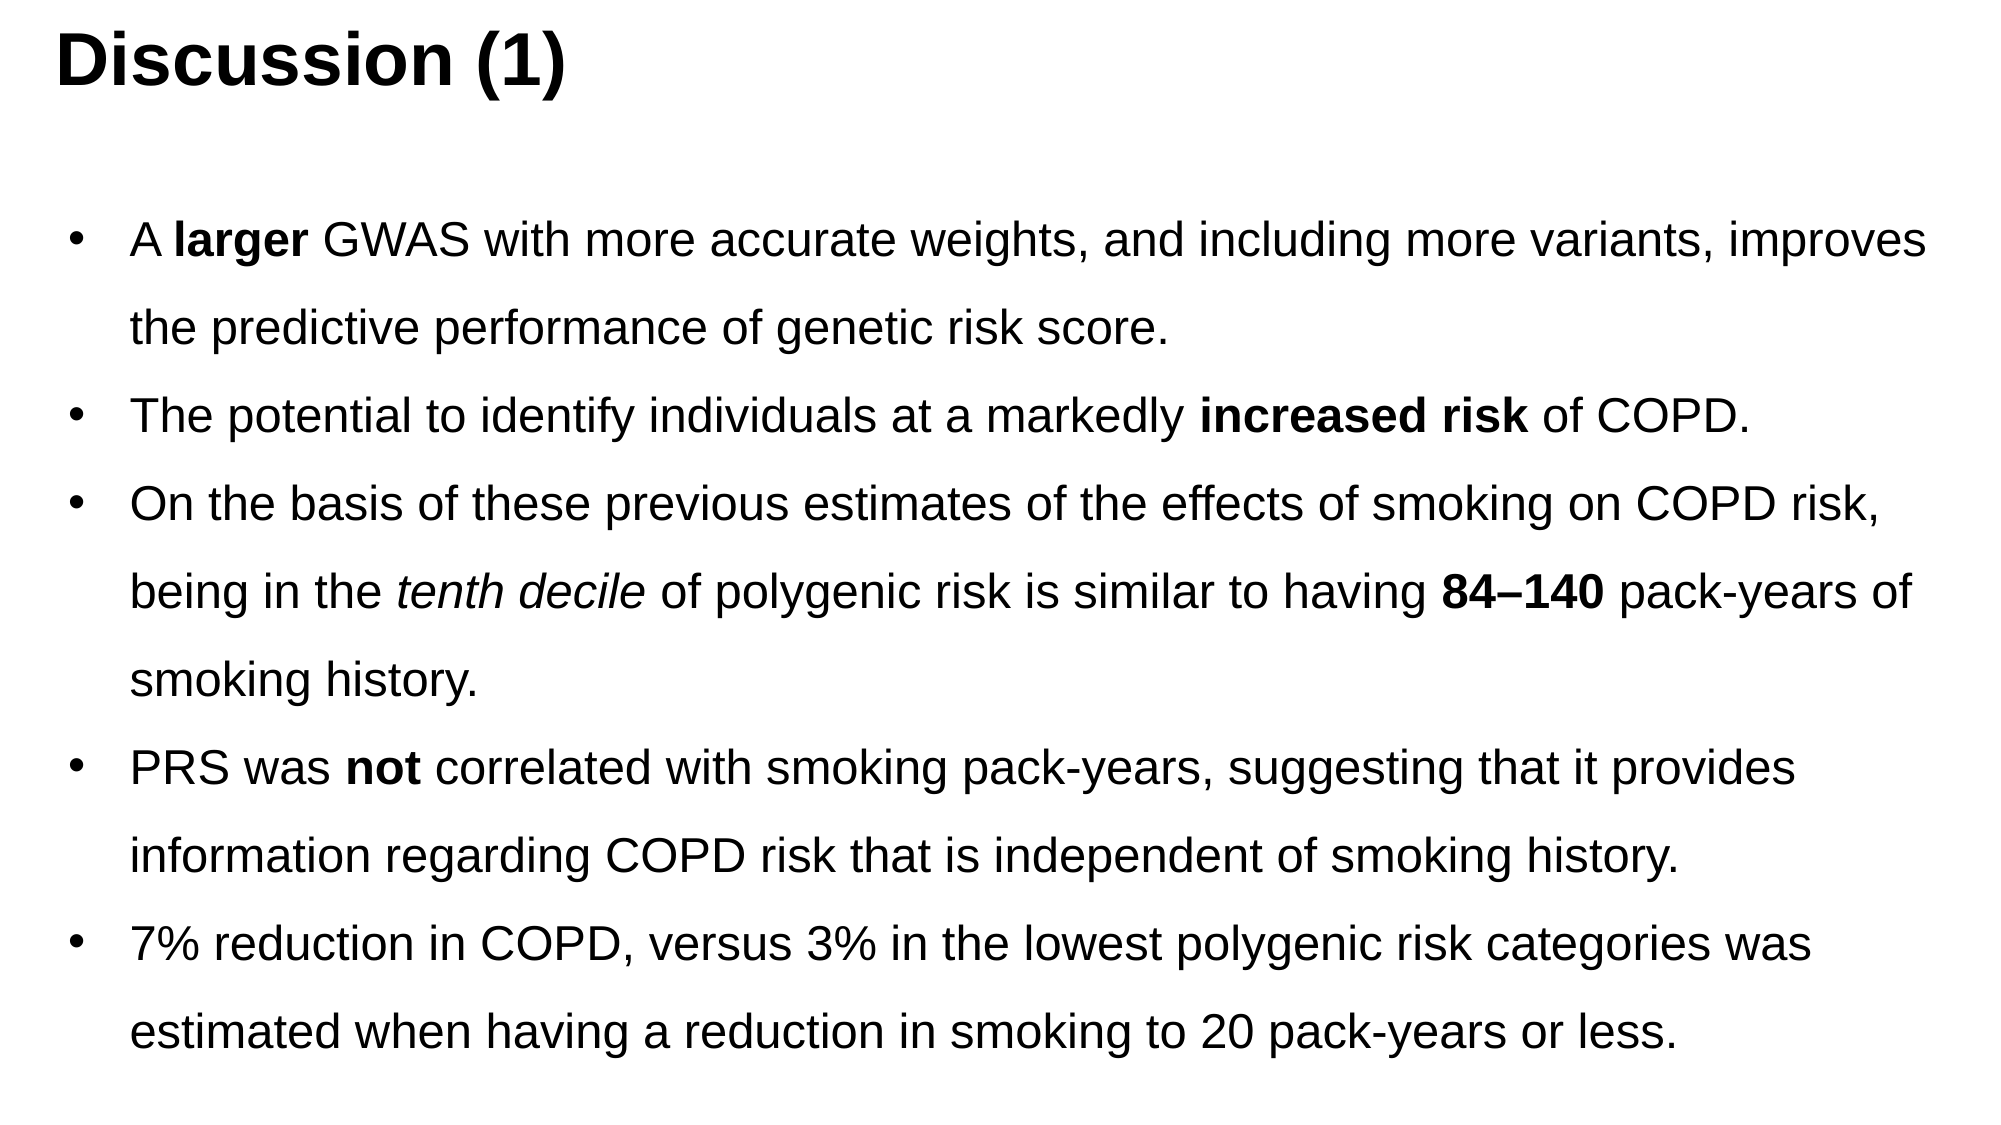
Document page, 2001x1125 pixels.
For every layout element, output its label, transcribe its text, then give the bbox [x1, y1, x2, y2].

list A larger GWAS with more accurate weights, and including more variants, improves the predictive performance of genetic risk score. The potential to identify individuals at a markedly increased risk of COPD. On the basis of these previous estimates of the effects of smoking on COPD risk, being in the tenth decile of polygenic risk is similar to having 84–140 pack-years of smoking history. PRS was not correlated with smoking pack-years, suggesting that it provides information regarding COPD risk that is independent of smoking history. 7% reduction in COPD, versus 3% in the lowest polygenic risk categories was estimated when having a reduction in smoking to 20 pack-years or less. [40, 171, 1948, 1078]
title Discussion (1) [40, 0, 1766, 122]
